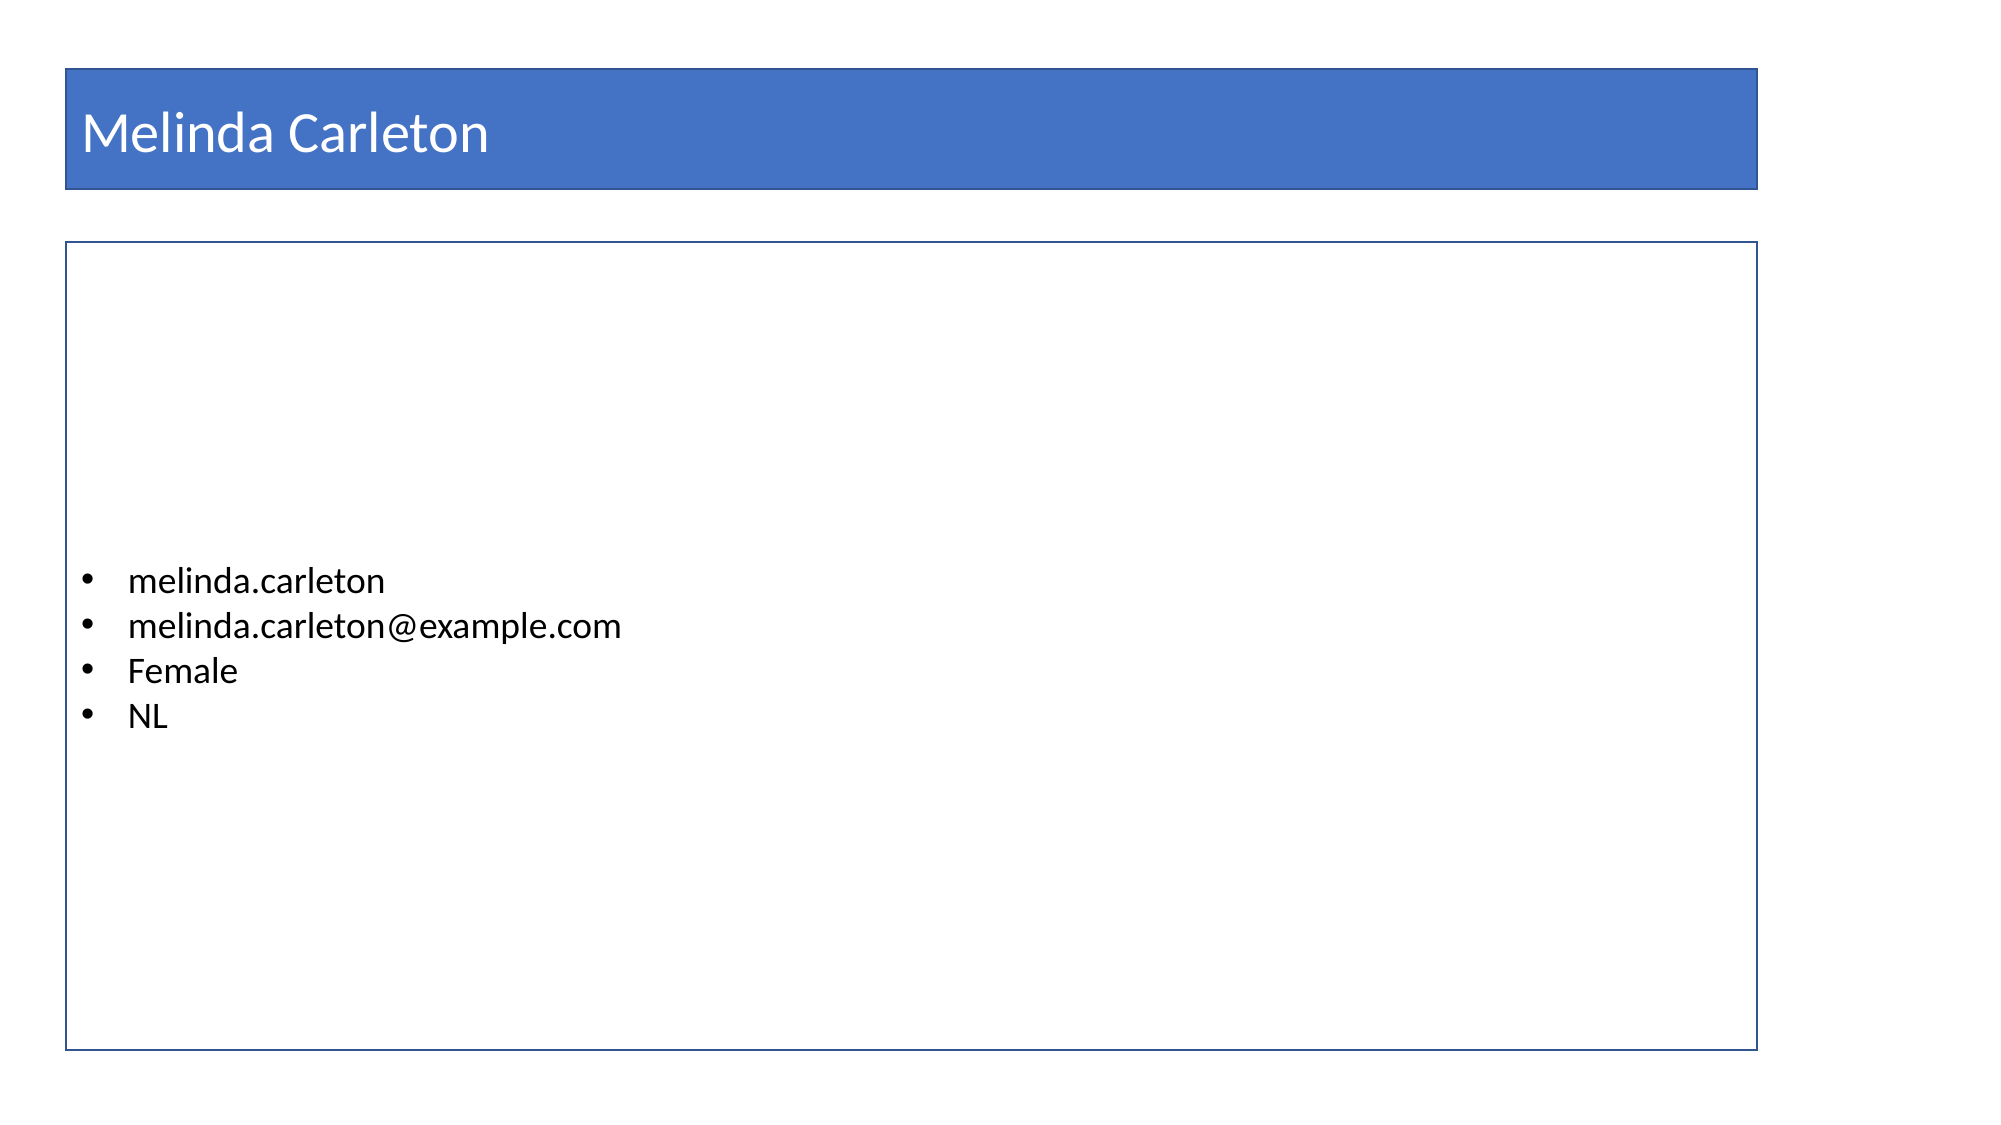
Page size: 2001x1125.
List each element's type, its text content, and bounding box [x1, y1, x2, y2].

text_box Melinda Carleton [65, 68, 1758, 190]
text_box melinda.carleton melinda.carleton@example.com Female NL [65, 241, 1758, 1051]
